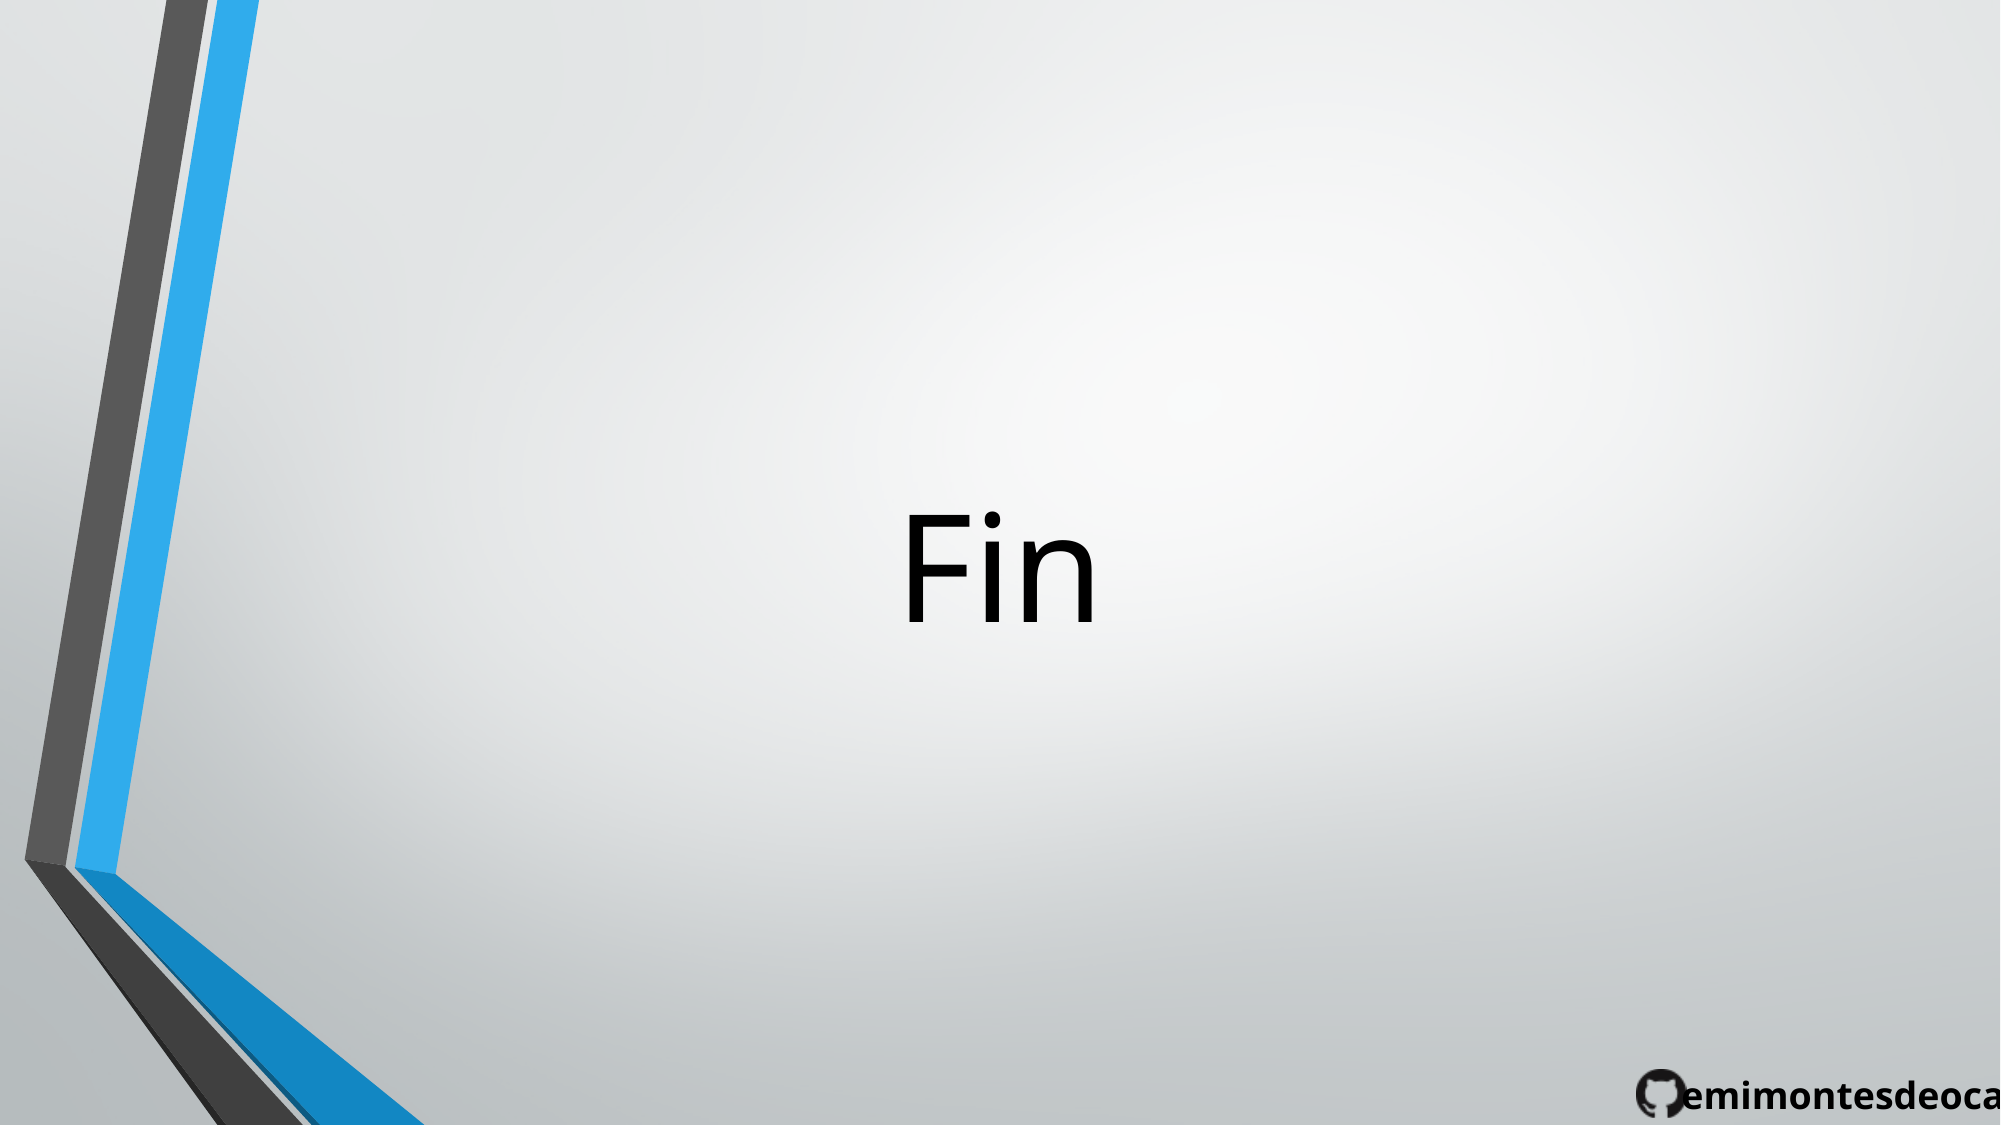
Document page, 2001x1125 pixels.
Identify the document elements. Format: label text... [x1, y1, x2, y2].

picture [1636, 1069, 1687, 1120]
title Fin [683, 436, 1317, 689]
text_box emimontesdeoca [1666, 1064, 2000, 1125]
